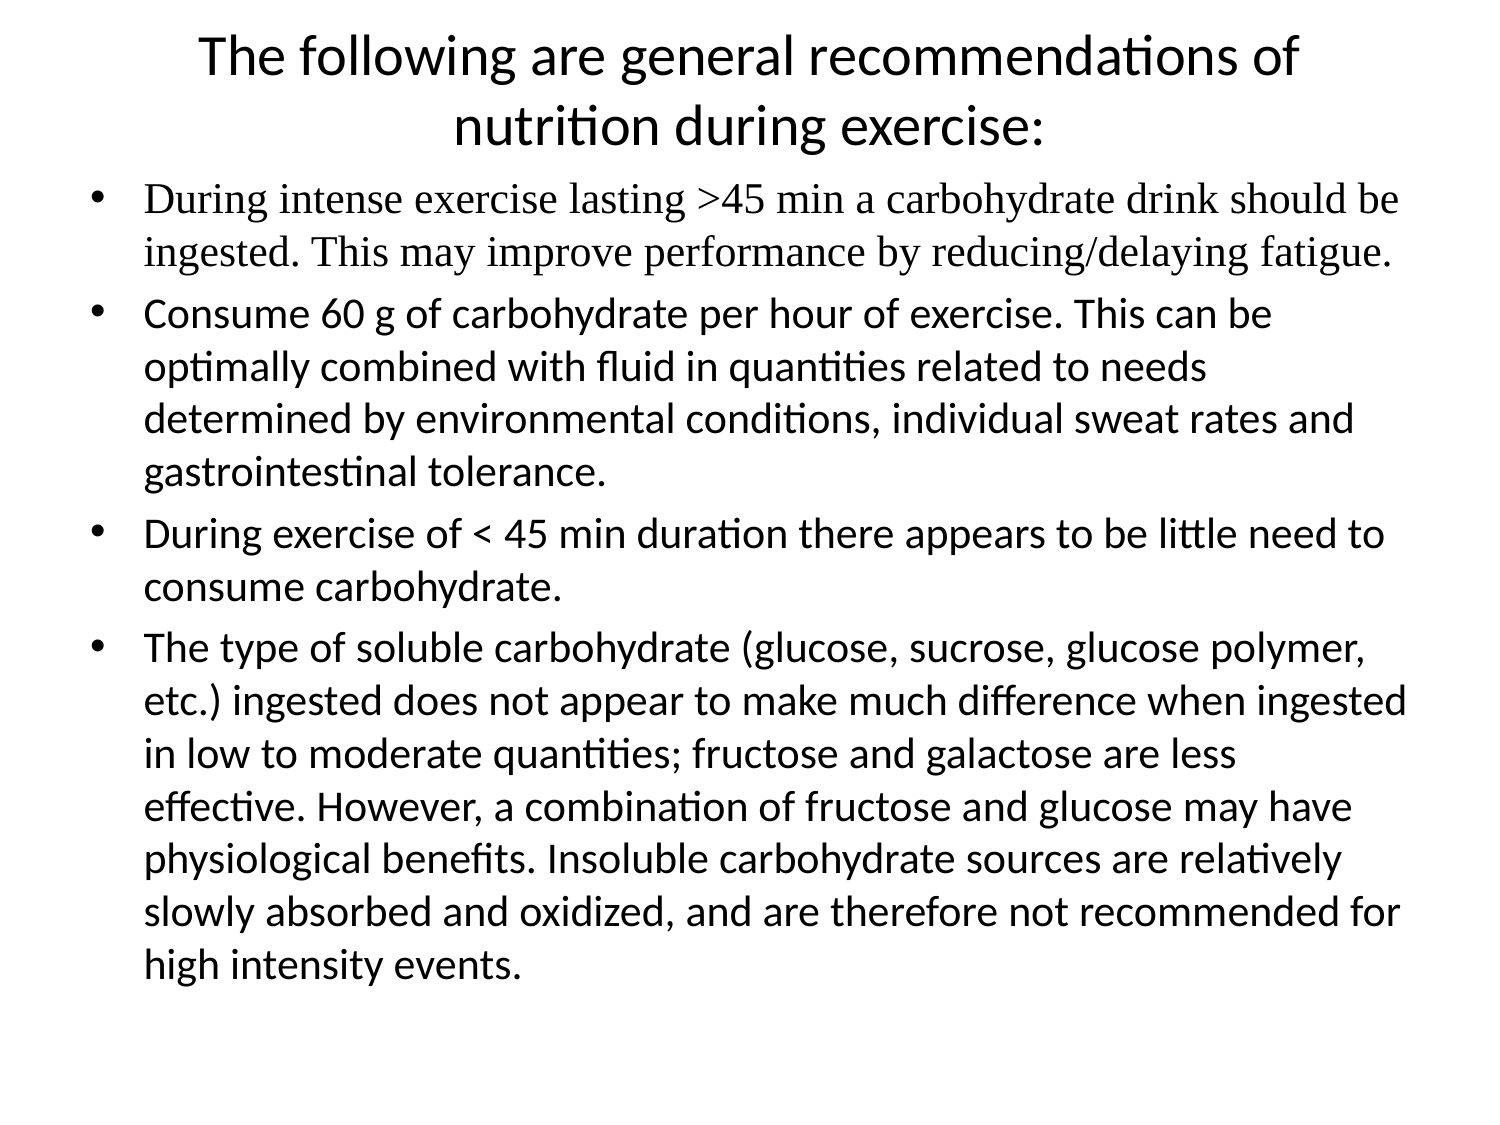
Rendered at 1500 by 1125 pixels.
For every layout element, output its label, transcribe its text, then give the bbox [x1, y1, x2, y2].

title The following are general recommendations of nutrition during exercise: [75, 45, 1425, 162]
list During intense exercise lasting >45 min a carbohydrate drink should be ingested. This may improve performance by reducing/delaying fatigue. Consume 60 g of carbohydrate per hour of exercise. This can be optimally combined with fluid in quantities related to needs determined by environmental conditions, individual sweat rates and gastrointestinal tolerance. During exercise of < 45 min duration there appears to be little need to consume carbohydrate. The type of soluble carbohydrate (glucose, sucrose, glucose polymer, etc.) ingested does not appear to make much difference when ingested in low to moderate quantities; fructose and galactose are less effective. However, a combination of fructose and glucose may have physiological benefits. Insoluble carbohydrate sources are relatively slowly absorbed and oxidized, and are therefore not recommended for high intensity events. [75, 162, 1425, 1005]
